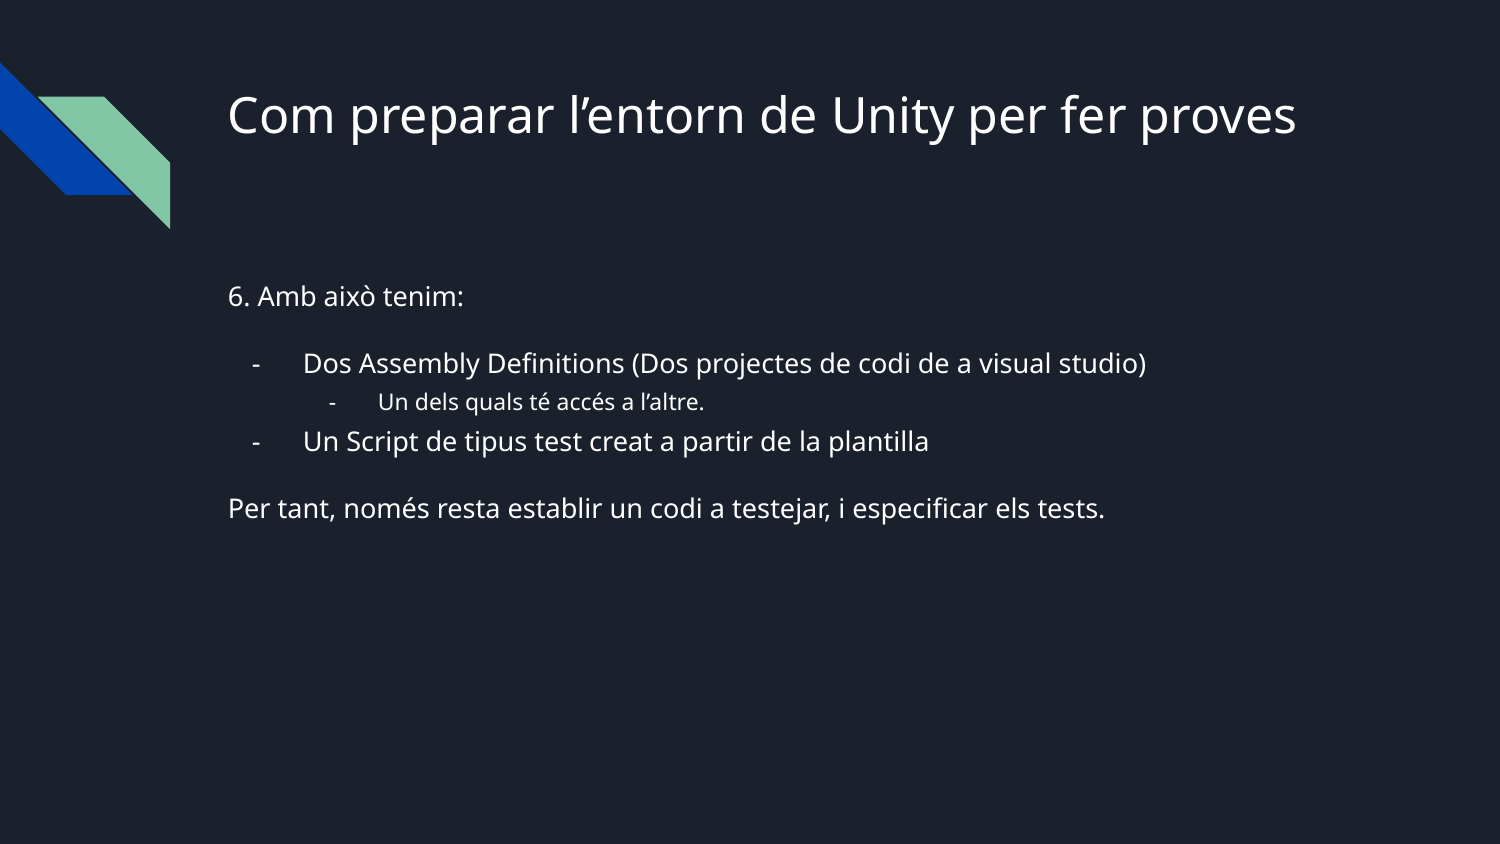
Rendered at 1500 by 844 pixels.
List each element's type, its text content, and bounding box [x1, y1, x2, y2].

list 6. Amb això tenim: Dos Assembly Definitions (Dos projectes de codi de a visual studio) Un dels quals té accés a l’altre. Un Script de tipus test creat a partir de la plantilla Per tant, només resta establir un codi a testejar, i especificar els tests. [212, 257, 1368, 735]
title Com preparar l’entorn de Unity per fer proves [212, 64, 1368, 215]
